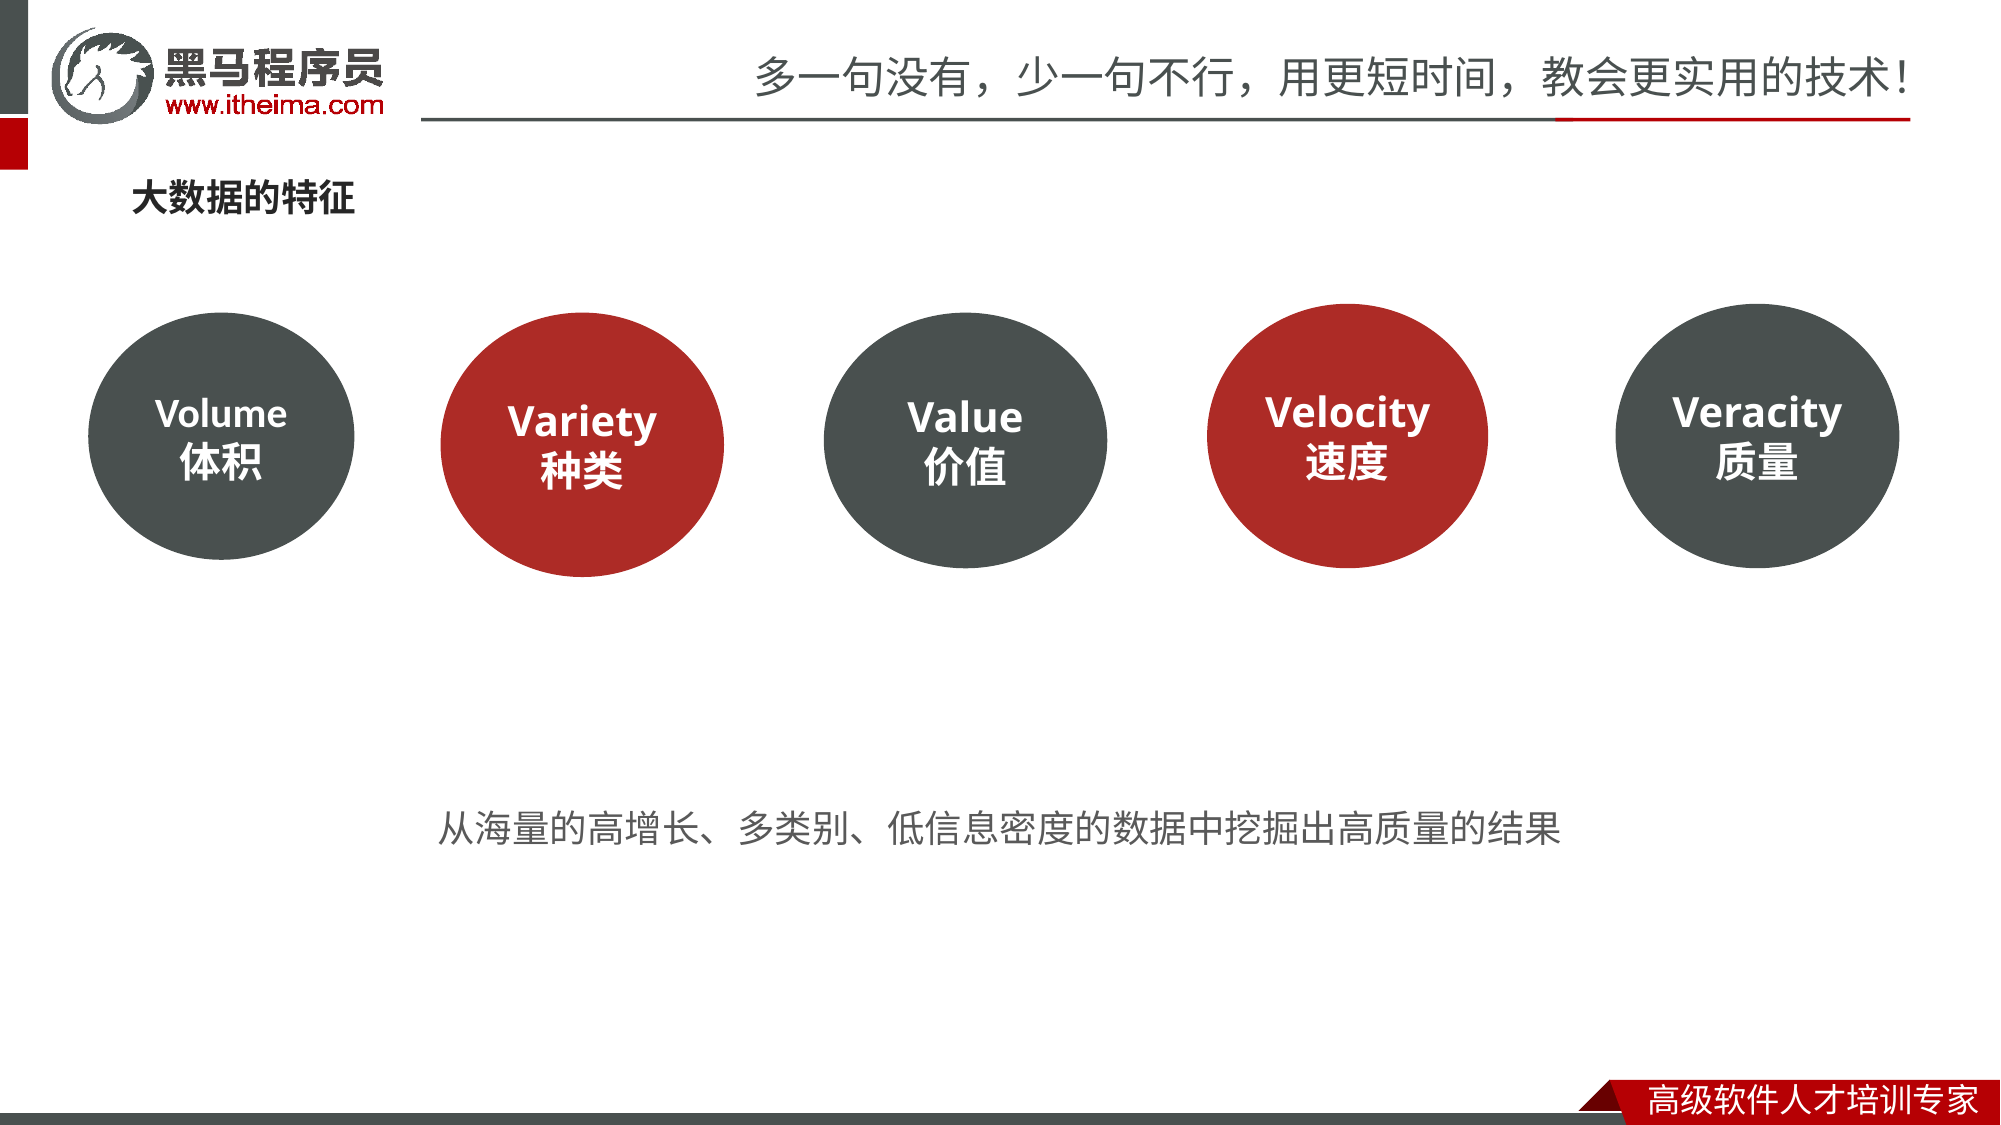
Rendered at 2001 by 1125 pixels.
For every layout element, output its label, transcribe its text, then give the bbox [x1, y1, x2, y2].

list 大数据的特征 [116, 154, 1872, 239]
text_box Velocity 速度 [1204, 301, 1491, 571]
text_box 从海量的高增长、多类别、低信息密度的数据中挖掘出高质量的结果 [380, 797, 1620, 858]
picture [50, 26, 384, 125]
text_box Variety 种类 [438, 310, 727, 580]
text_box Veracity 质量 [1613, 301, 1902, 571]
text_box Volume 体积 [86, 310, 357, 562]
text_box Value 价值 [821, 310, 1110, 571]
